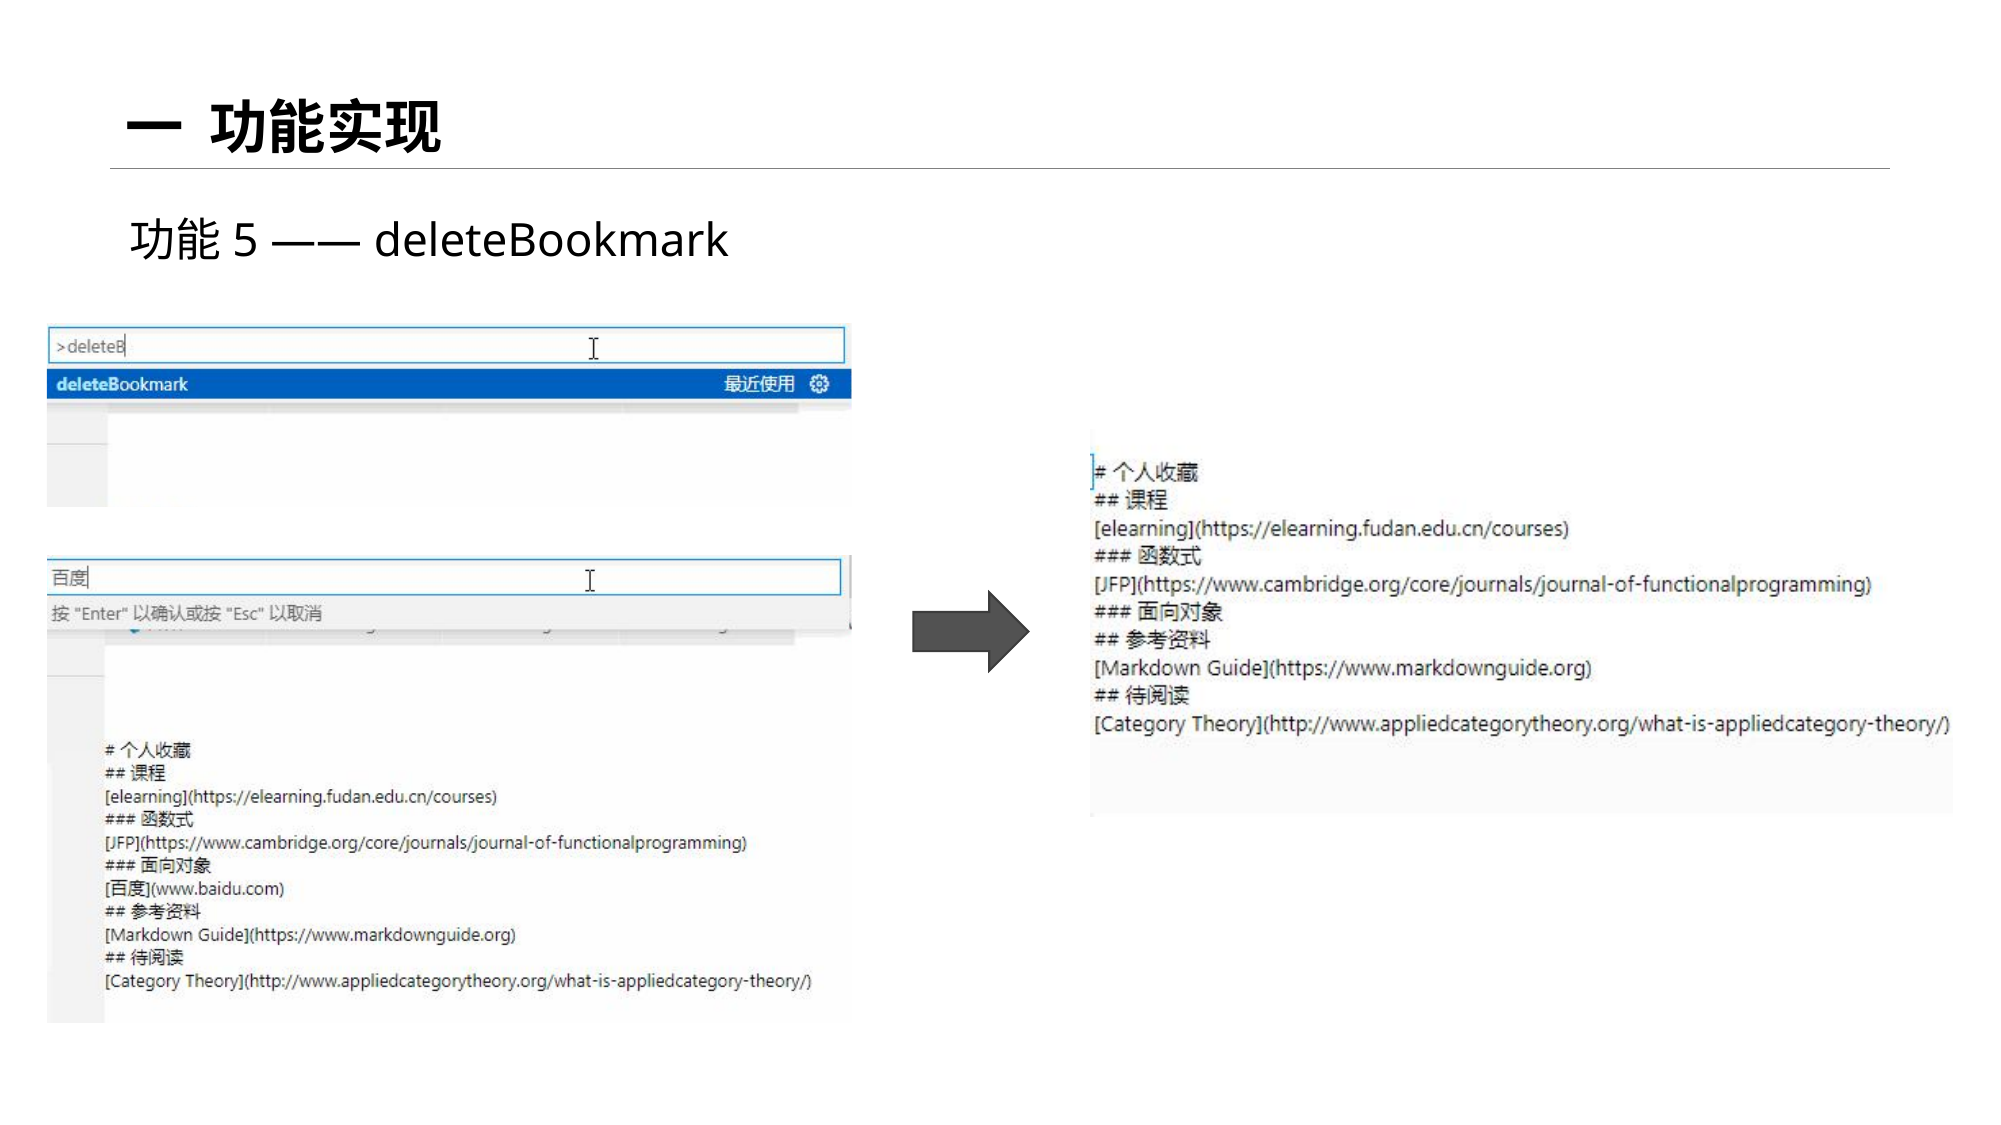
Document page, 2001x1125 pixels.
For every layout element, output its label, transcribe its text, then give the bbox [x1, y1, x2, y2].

picture [1090, 429, 1953, 818]
text_box [912, 589, 1030, 674]
text_box 功能5 —— deleteBookmark [115, 203, 745, 274]
picture [46, 555, 852, 1023]
title 一 功能实现 [109, 0, 1890, 169]
picture [46, 323, 852, 507]
